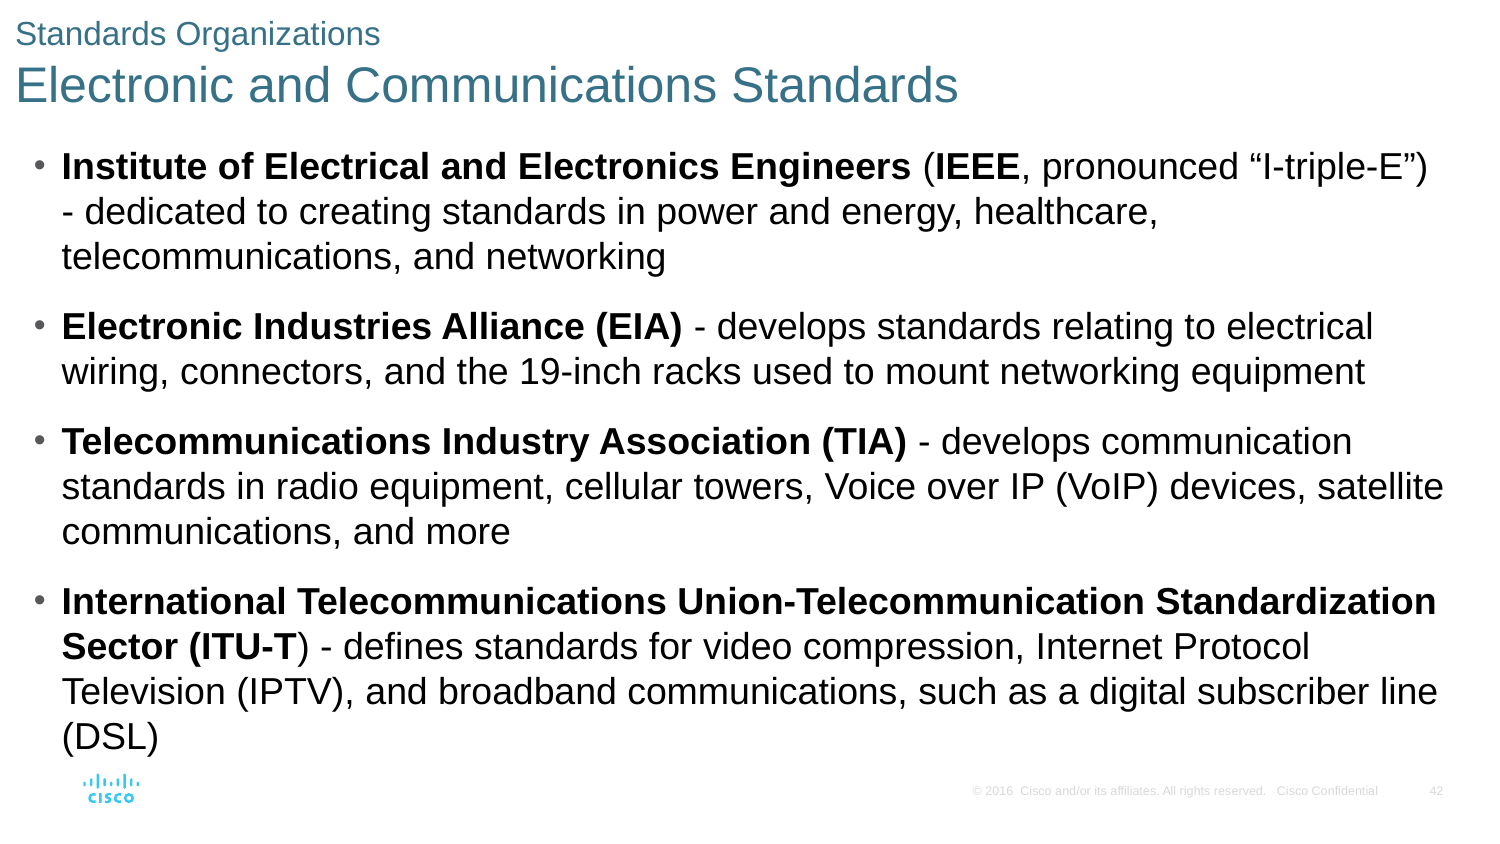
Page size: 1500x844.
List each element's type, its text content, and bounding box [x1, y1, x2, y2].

list Institute of Electrical and Electronics Engineers (IEEE, pronounced “I-triple-E”) - dedicated to creating standards in power and energy, healthcare, telecommunications, and networking Electronic Industries Alliance (EIA) - develops standards relating to electrical wiring, connectors, and the 19-inch racks used to mount networking equipment Telecommunications Industry Association (TIA) - develops communication standards in radio equipment, cellular towers, Voice over IP (VoIP) devices, satellite communications, and more International Telecommunications Union-Telecommunication Standardization Sector (ITU-T) - defines standards for video compression, Internet Protocol Television (IPTV), and broadband communications, such as a digital subscriber line (DSL) [19, 134, 1461, 758]
title Standards Organizations Electronic and Communications Standards [0, 0, 1500, 125]
